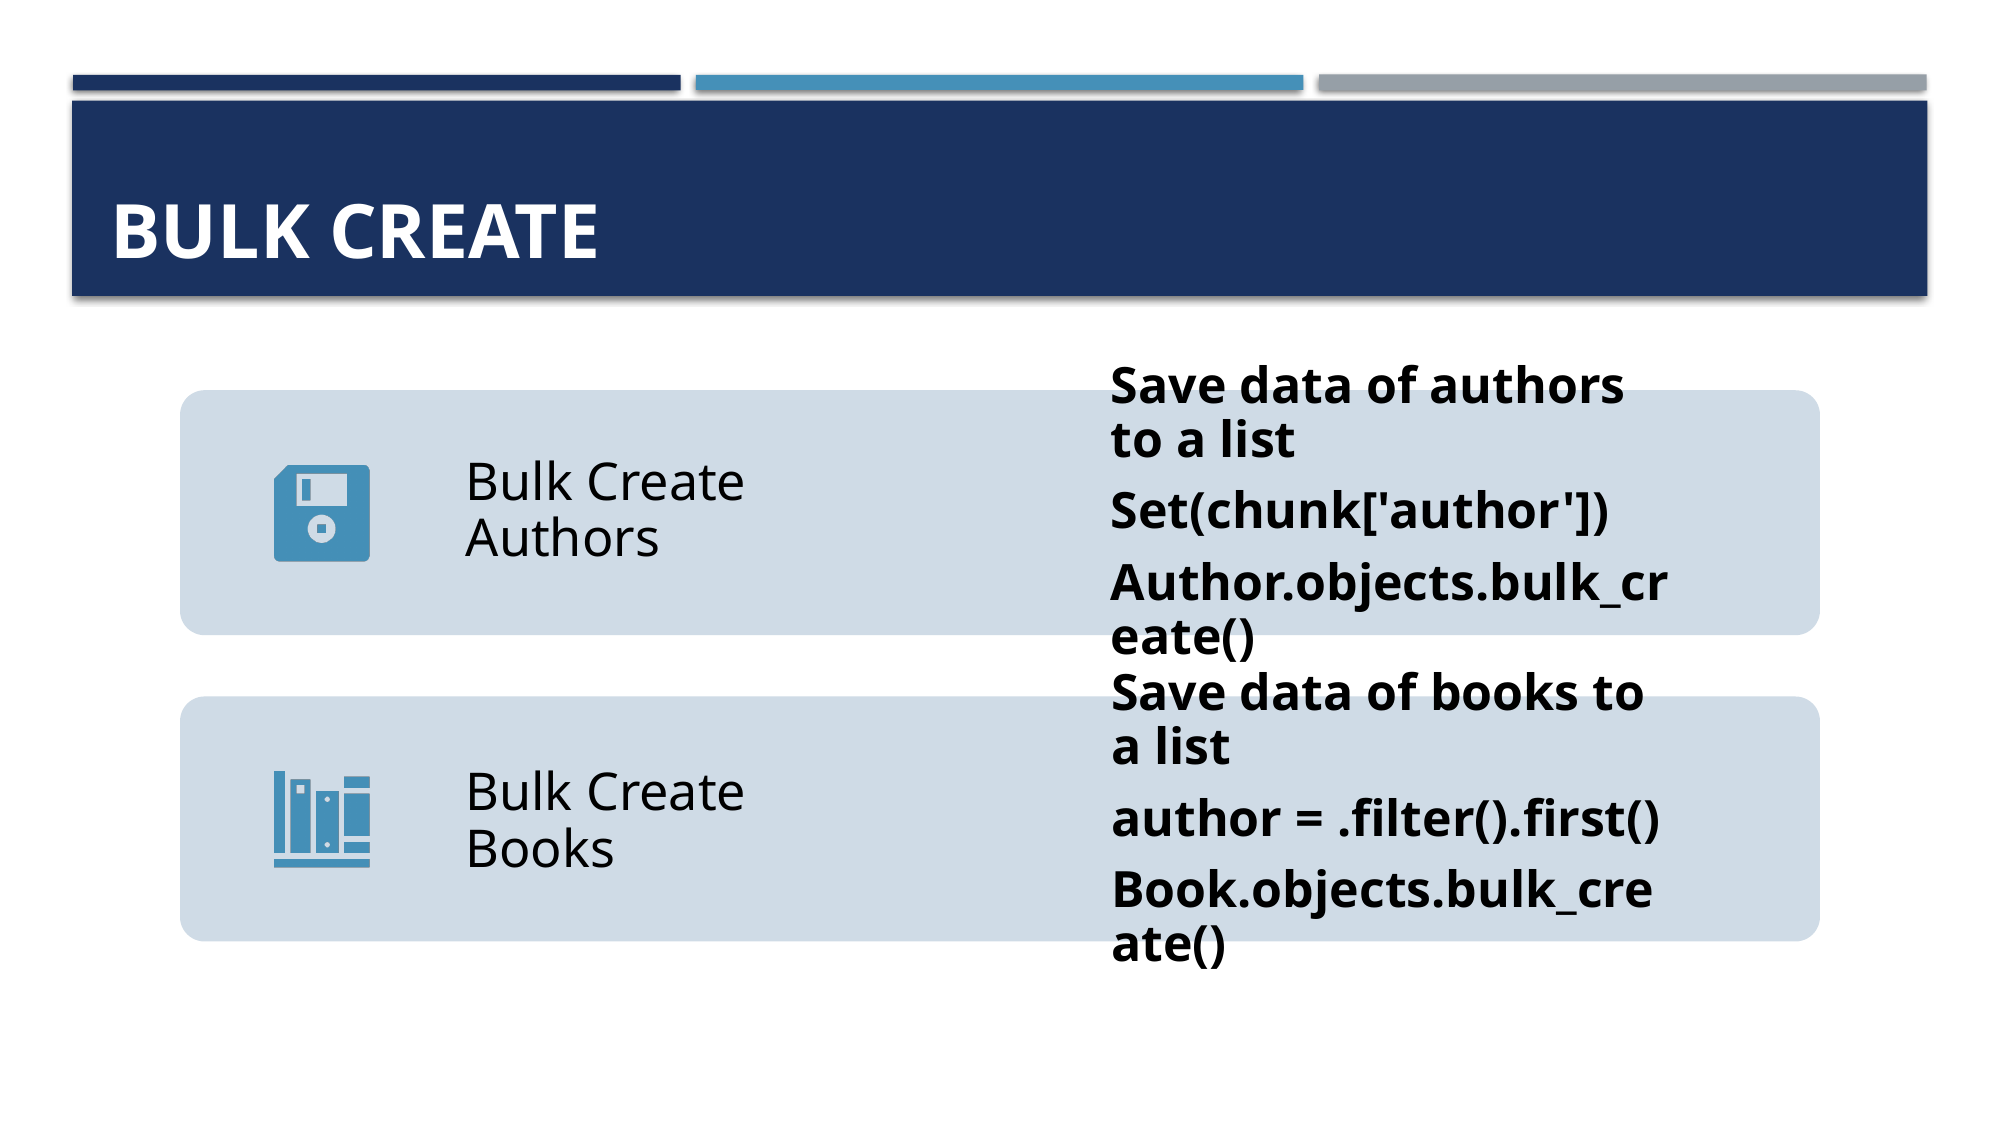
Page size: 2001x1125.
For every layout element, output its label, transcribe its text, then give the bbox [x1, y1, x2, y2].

title Bulk create [95, 115, 1905, 282]
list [179, 256, 1821, 1076]
